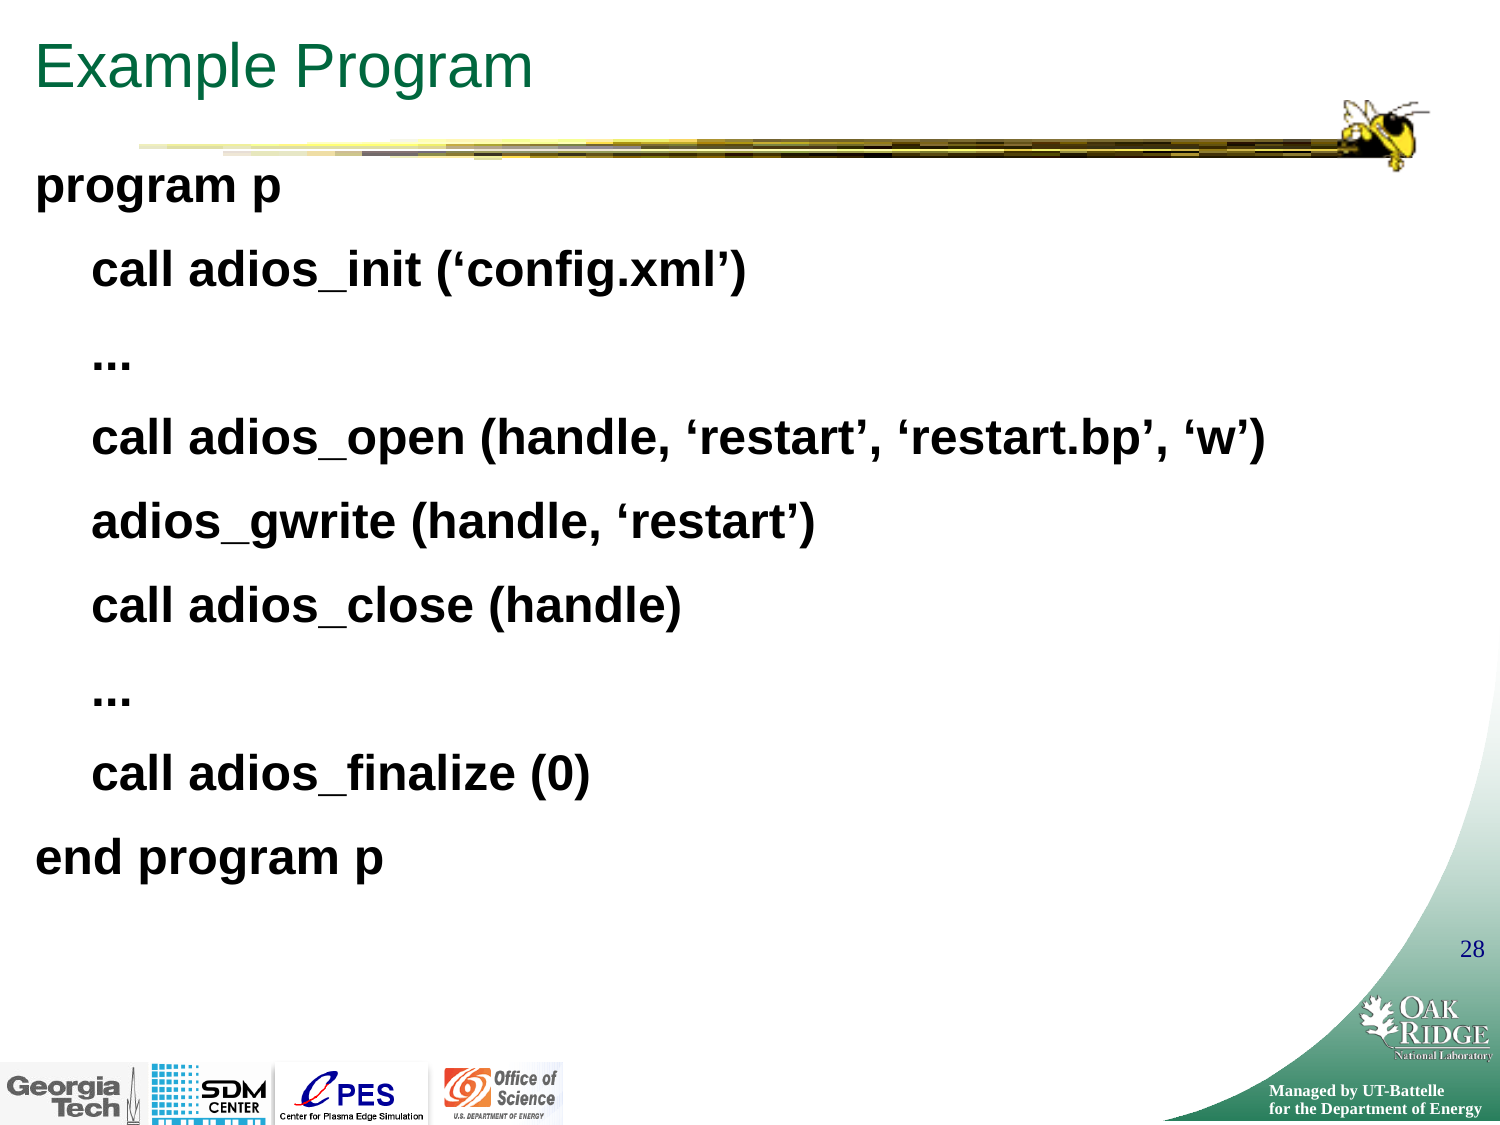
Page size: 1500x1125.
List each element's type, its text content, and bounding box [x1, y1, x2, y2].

picture [0, 1062, 149, 1125]
picture [112, 124, 1433, 175]
picture [437, 1062, 563, 1125]
picture [1350, 987, 1500, 1066]
title Example Program [19, 12, 1460, 124]
picture [275, 1062, 428, 1125]
picture [150, 1062, 271, 1125]
list program p call adios_init (‘config.xml’) ... call adios_open (handle, ‘restart’, ‘restart.bp’, ‘w’) adios_gwrite (handle, ‘restart’) call adios_close (handle) ... call adios_finalize (0) end program p [19, 151, 1370, 1013]
